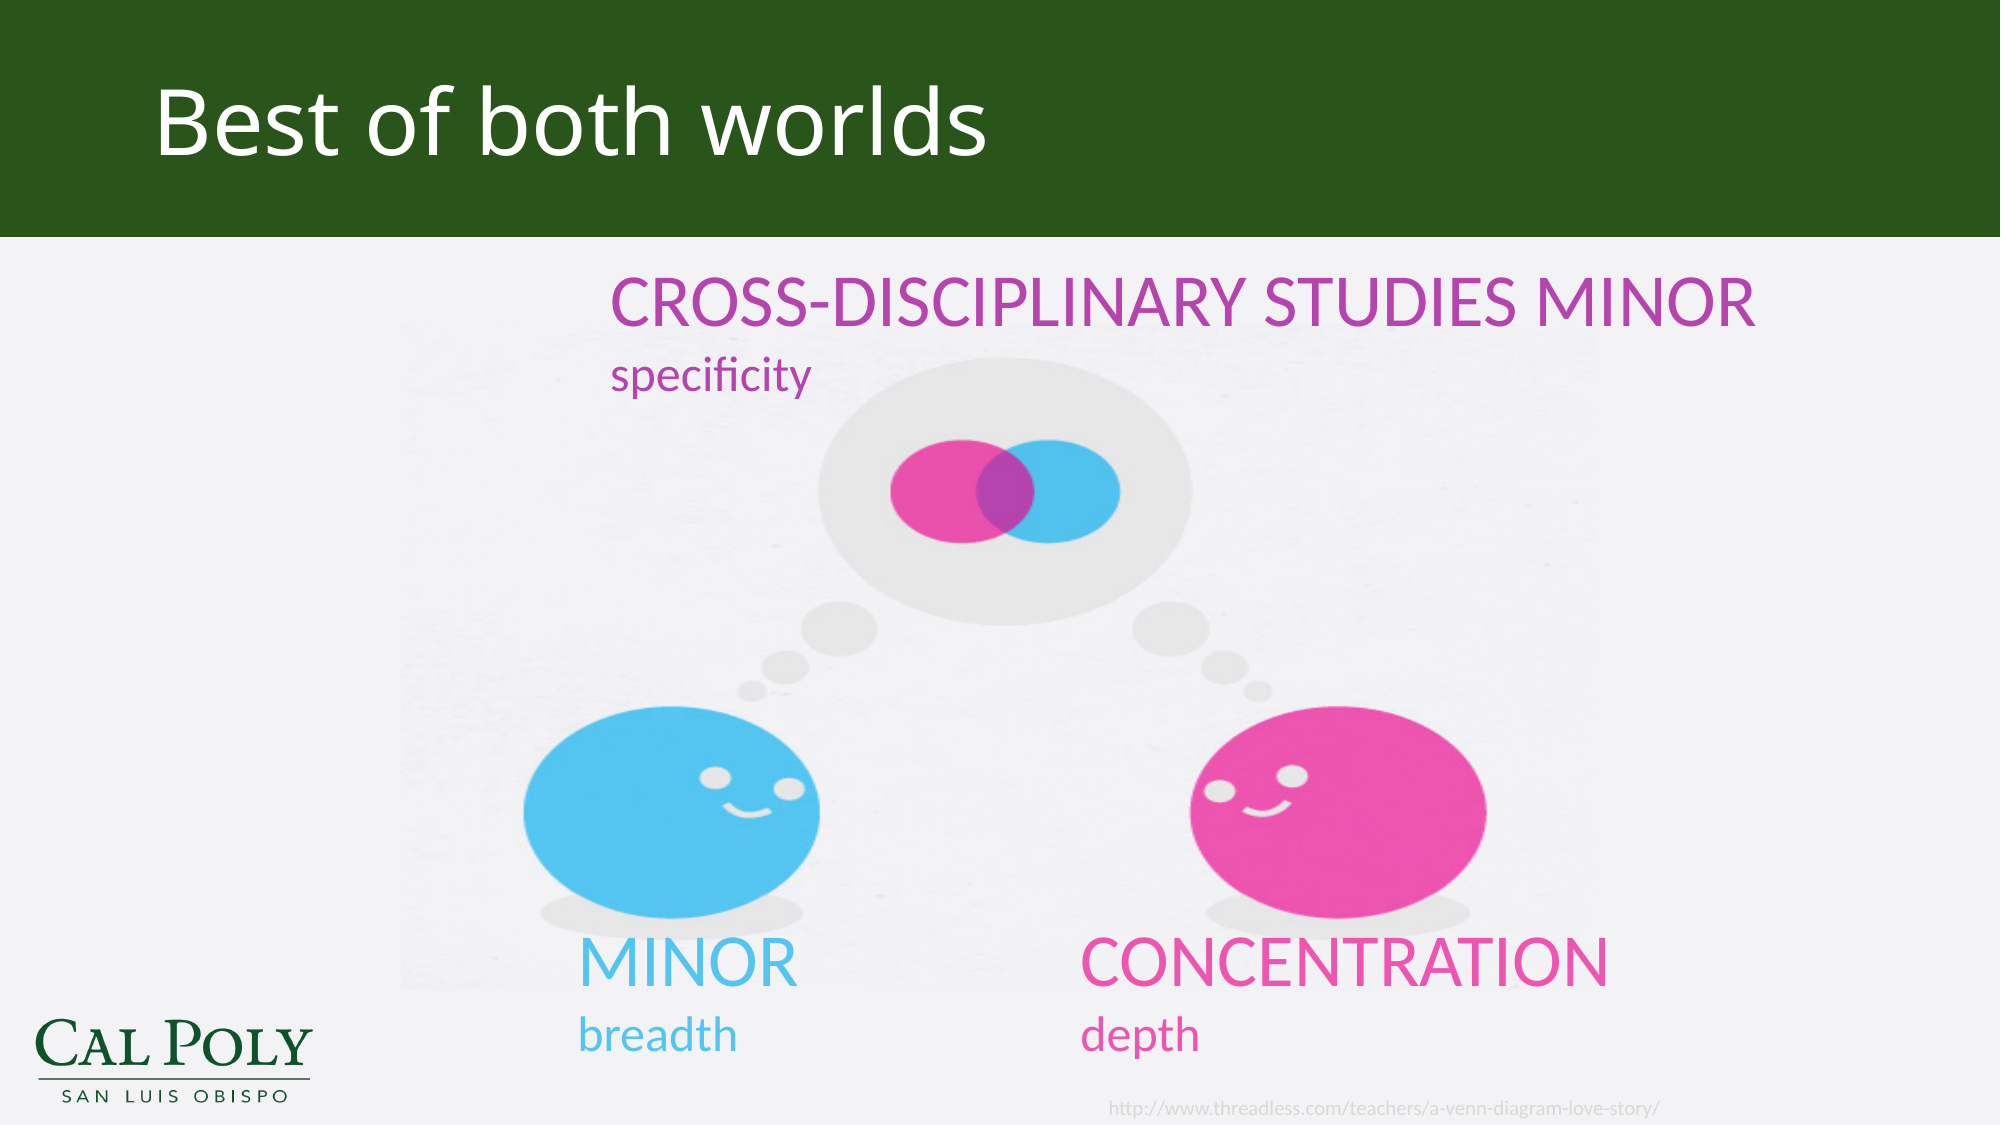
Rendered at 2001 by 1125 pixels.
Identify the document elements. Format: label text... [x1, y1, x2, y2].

title Best of both worlds [137, 59, 1863, 191]
picture [0, 237, 2000, 1125]
